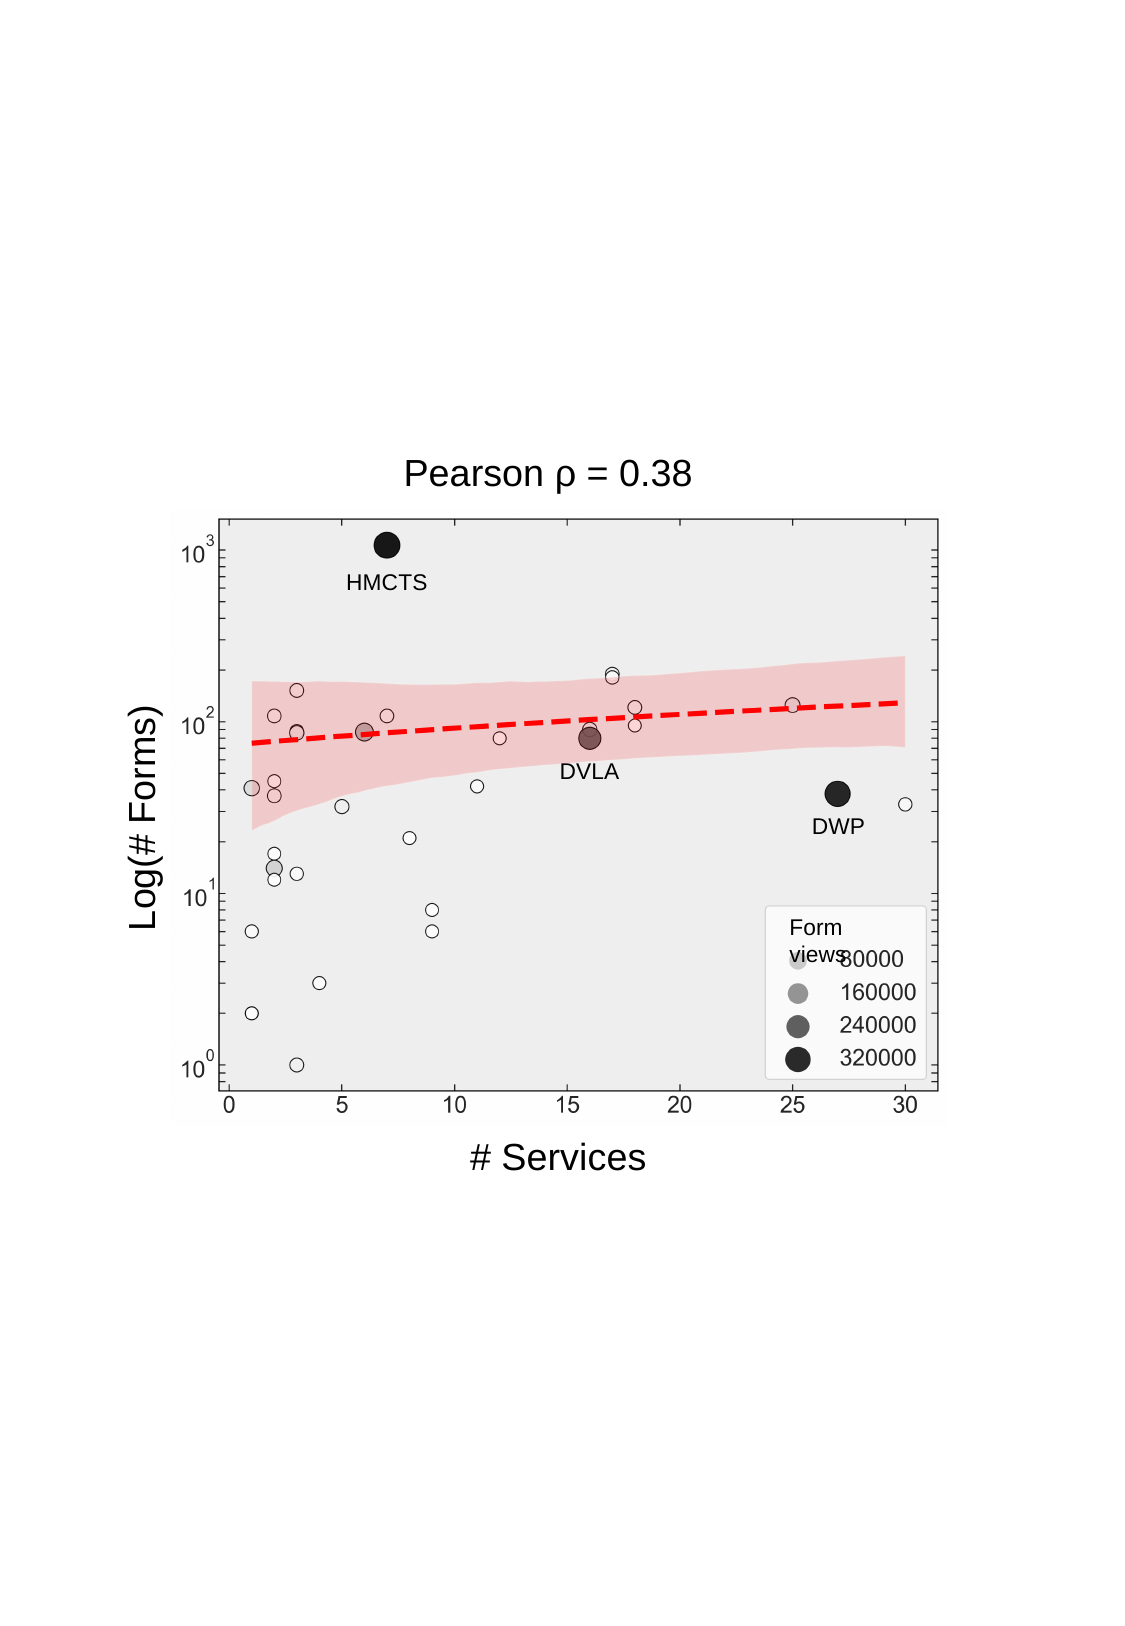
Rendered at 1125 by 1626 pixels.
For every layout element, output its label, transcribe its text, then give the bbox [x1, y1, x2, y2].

text_box Pearson ρ = 0.38 [245, 441, 871, 502]
text_box Log(# Forms) [110, 684, 170, 951]
text_box # Services [311, 1126, 805, 1186]
picture [170, 510, 947, 1126]
